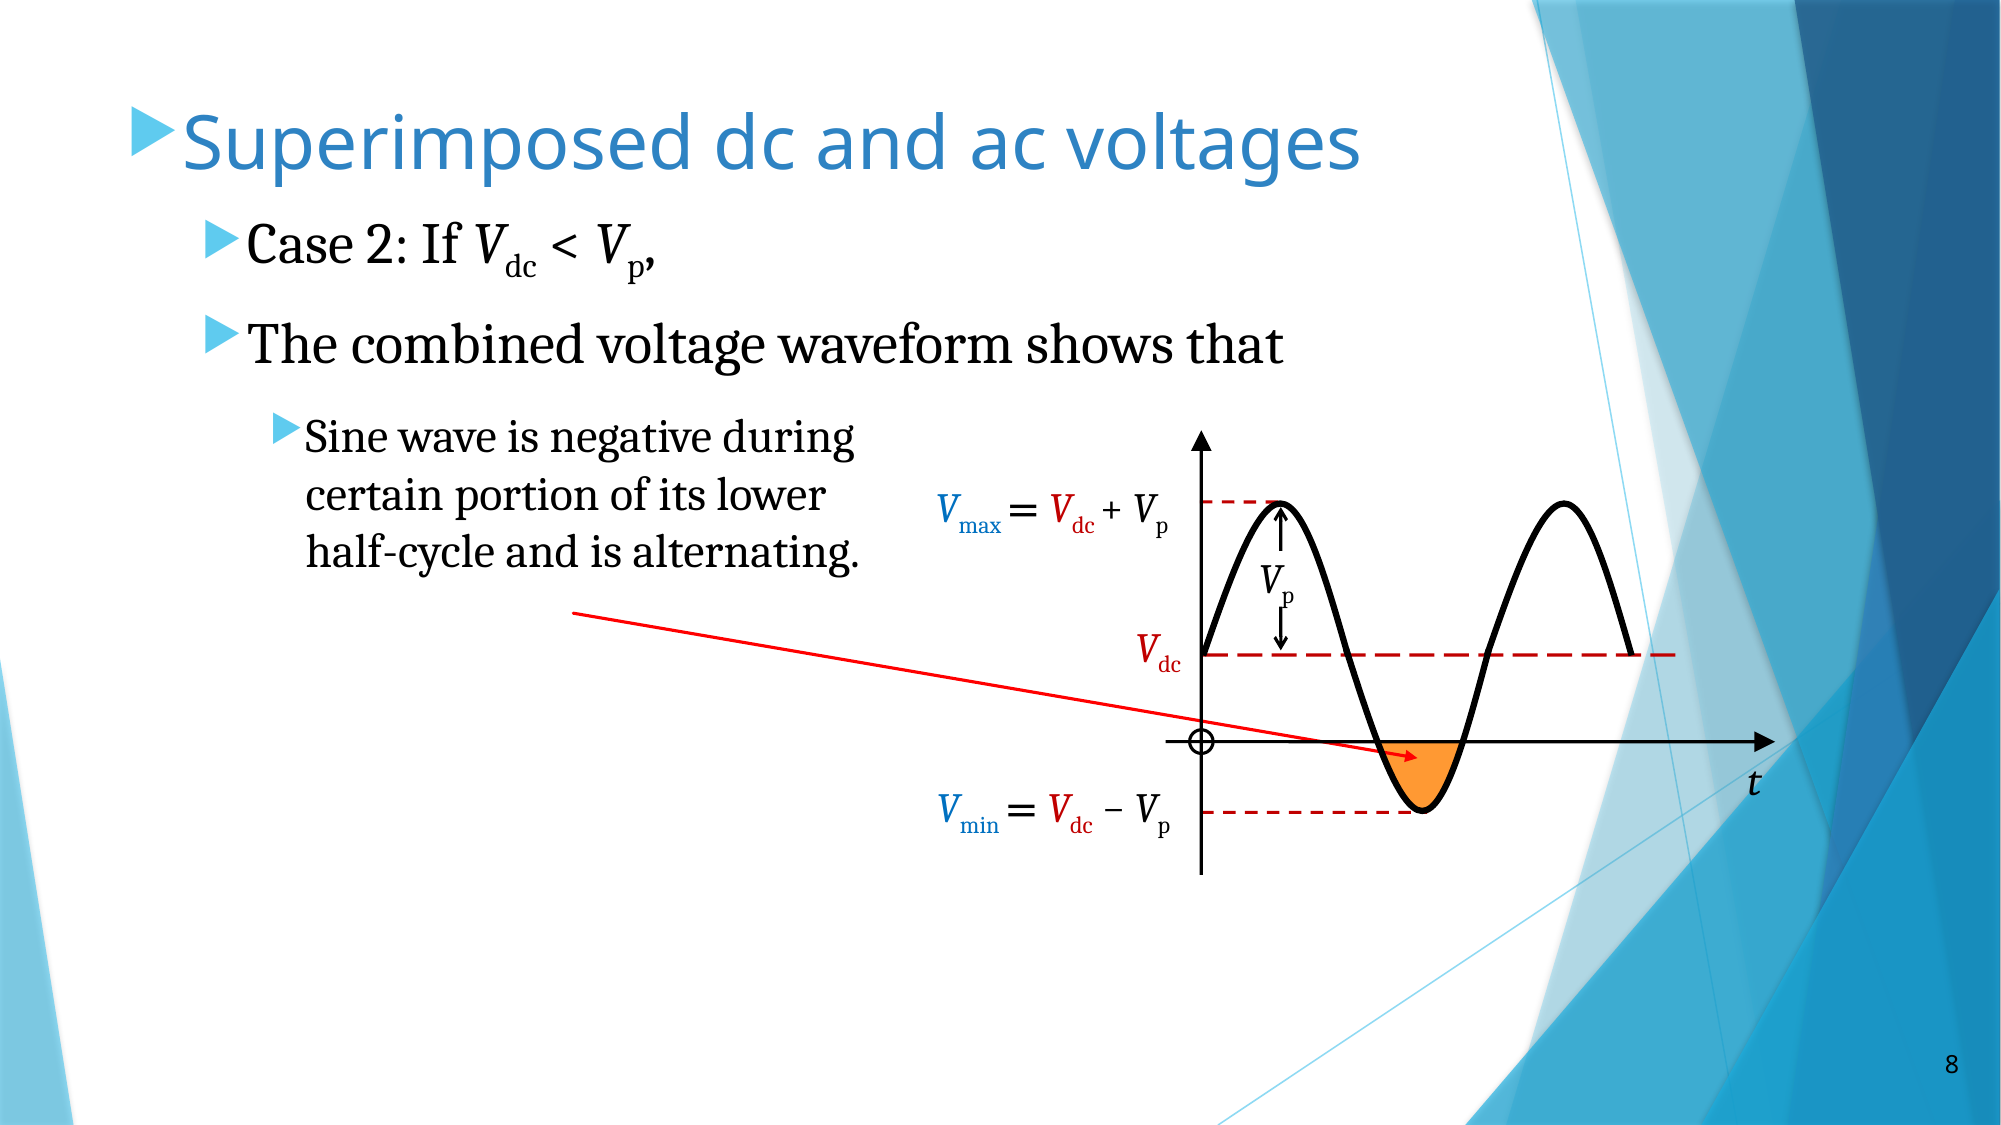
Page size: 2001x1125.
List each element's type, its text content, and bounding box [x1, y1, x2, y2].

text_box [1422, 731, 1776, 746]
text_box [1190, 430, 1212, 611]
text_box Vmax = Vdc + Vp [920, 473, 1183, 546]
text_box Vmin = Vdc − Vp [921, 773, 1185, 846]
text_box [572, 612, 1418, 759]
text_box [1273, 507, 1288, 544]
text_box Sine wave is negative during certain portion of its lower half-cycle and is alternating. [110, 397, 905, 637]
text_box [1218, 550, 1243, 611]
text_box [1422, 649, 1488, 741]
text_box [1245, 503, 1313, 544]
text_box t [1732, 746, 1796, 812]
text_box Vp [1243, 544, 1337, 611]
text_box [1486, 503, 1632, 656]
text_box [1387, 742, 1463, 811]
slide_number 8 [1862, 1035, 1975, 1096]
list Superimposed dc and ac voltages Case 2: If Vdc < Vp, The combined voltage waveform shows that [111, 86, 1809, 428]
